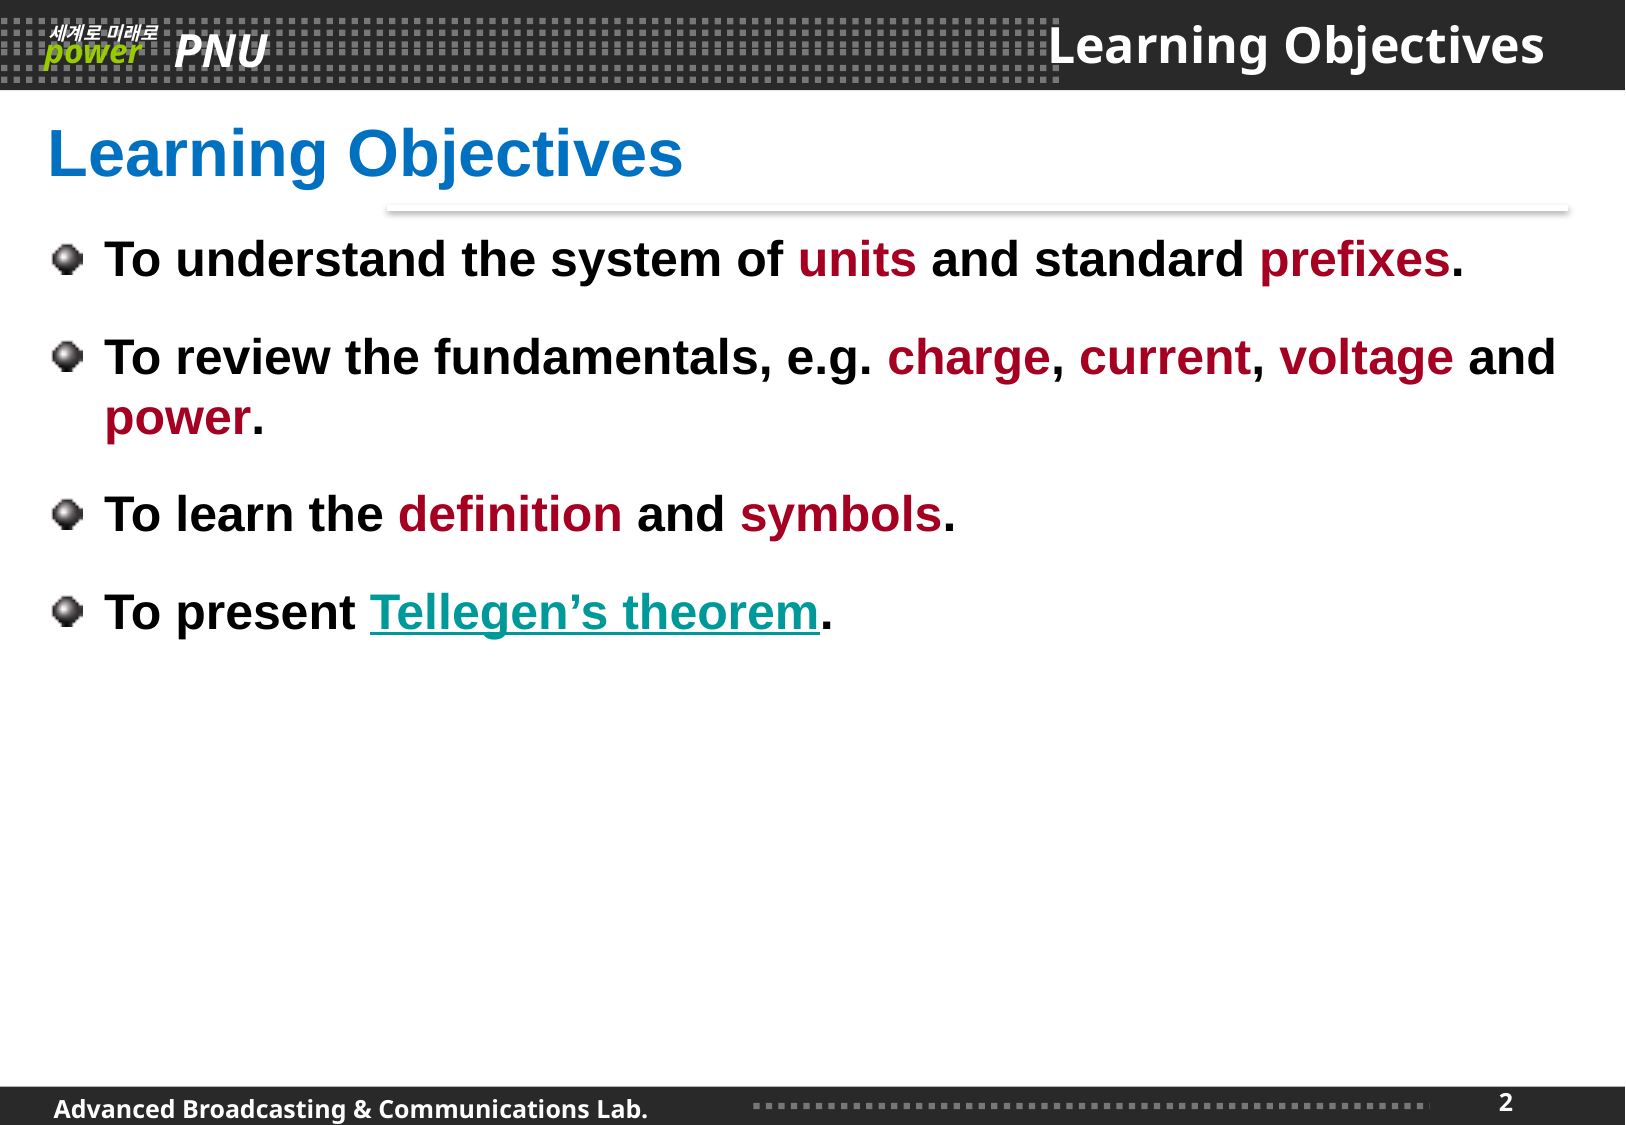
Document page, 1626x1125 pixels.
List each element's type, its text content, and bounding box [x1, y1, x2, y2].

picture [47, 336, 83, 372]
list Learning Objectives To understand the system of units and standard prefixes. To review the fundamentals, e.g. charge, current, voltage and power. To learn the definition and symbols. To present Tellegen’s theorem. [32, 101, 1593, 1071]
picture [47, 239, 83, 275]
picture [47, 494, 83, 530]
picture [47, 591, 83, 627]
title Learning Objectives [0, 0, 1625, 89]
